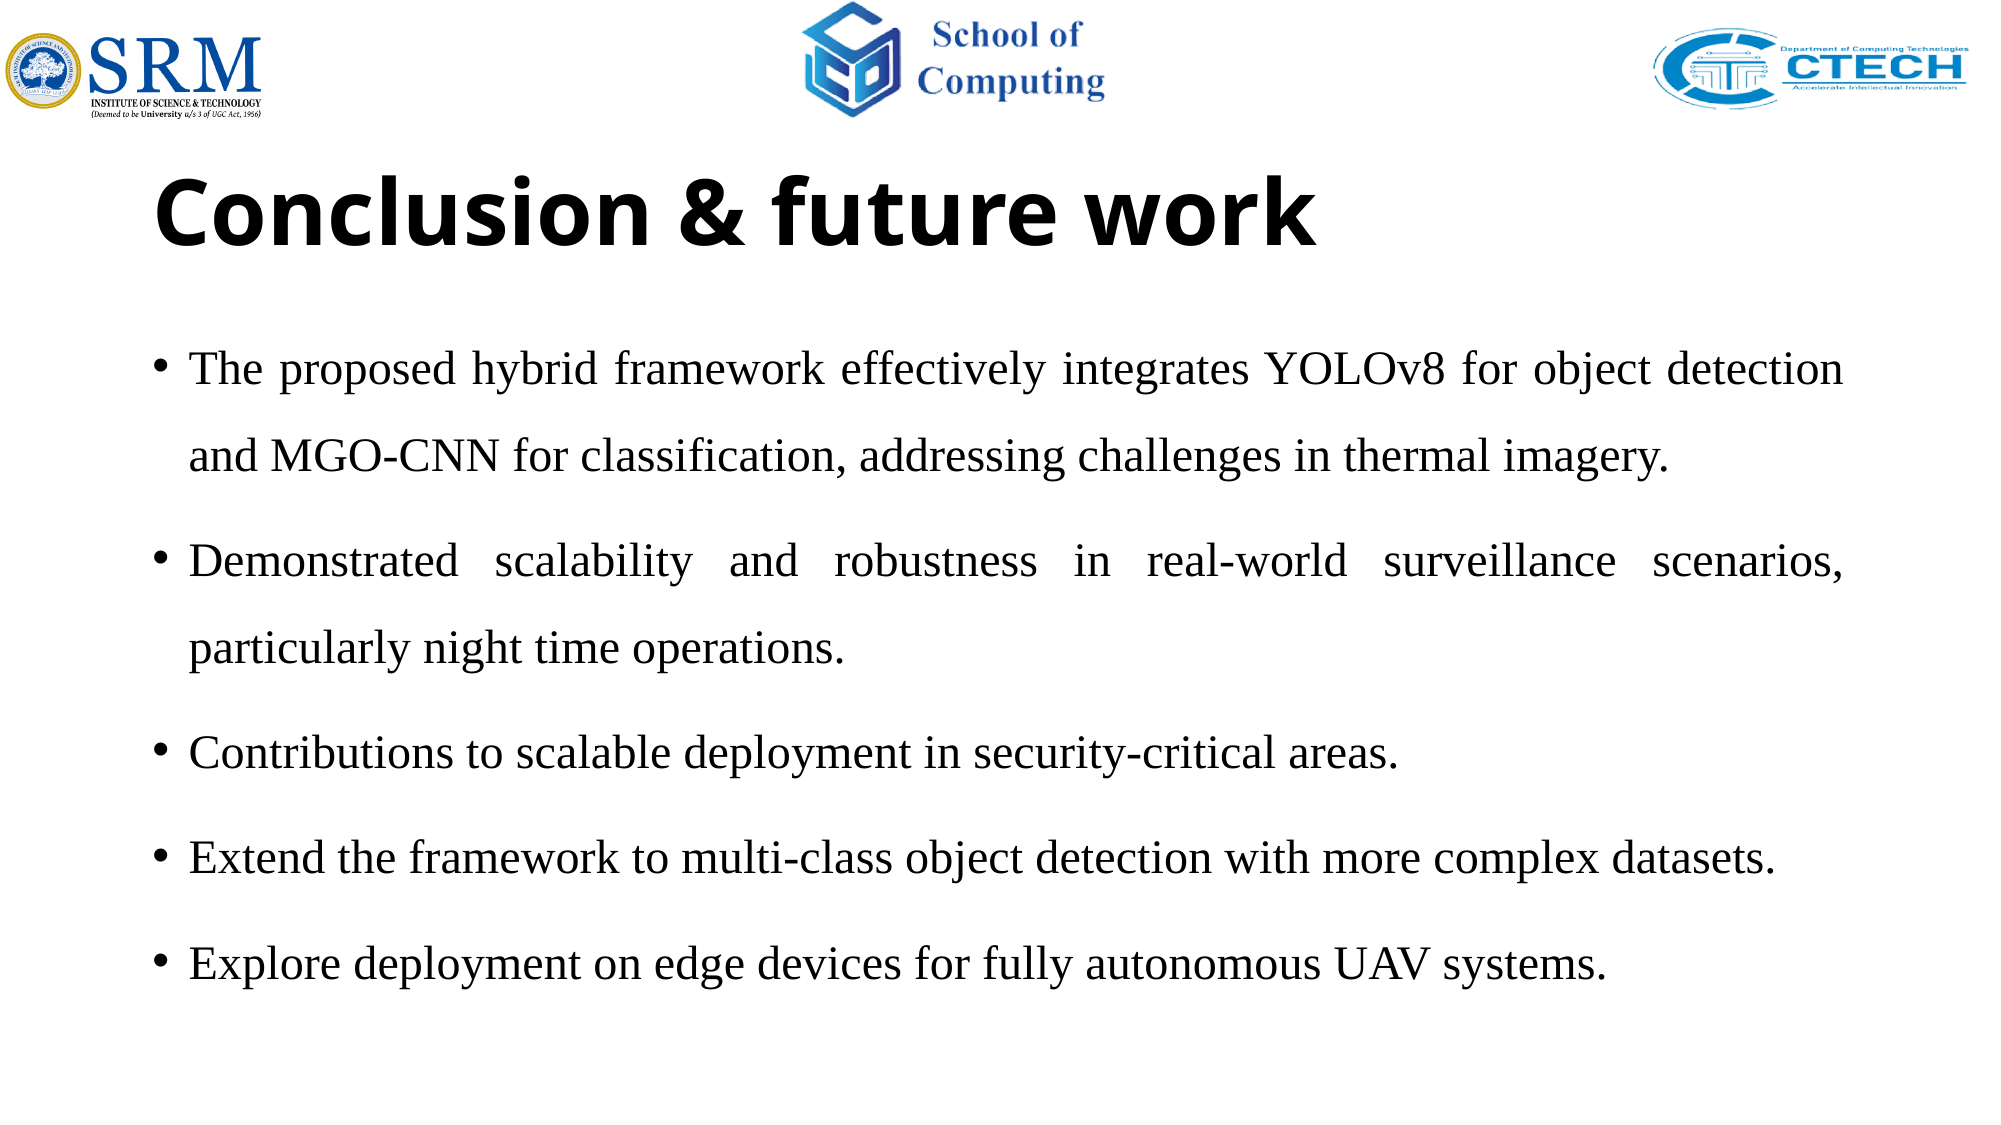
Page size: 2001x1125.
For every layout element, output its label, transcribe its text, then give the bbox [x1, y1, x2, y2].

title Conclusion & future work [137, 150, 1863, 282]
picture [795, 0, 1109, 119]
list The proposed hybrid framework effectively integrates YOLOv8 for object detection and MGO-CNN for classification, addressing challenges in thermal imagery. Demonstrated scalability and robustness in real-world surveillance scenarios, particularly night time operations. Contributions to scalable deployment in security-critical areas. Extend the framework to multi-class object detection with more complex datasets. Explore deployment on edge devices for fully autonomous UAV systems. [137, 299, 1863, 1074]
picture [1624, 0, 2000, 141]
picture [0, 2, 267, 151]
